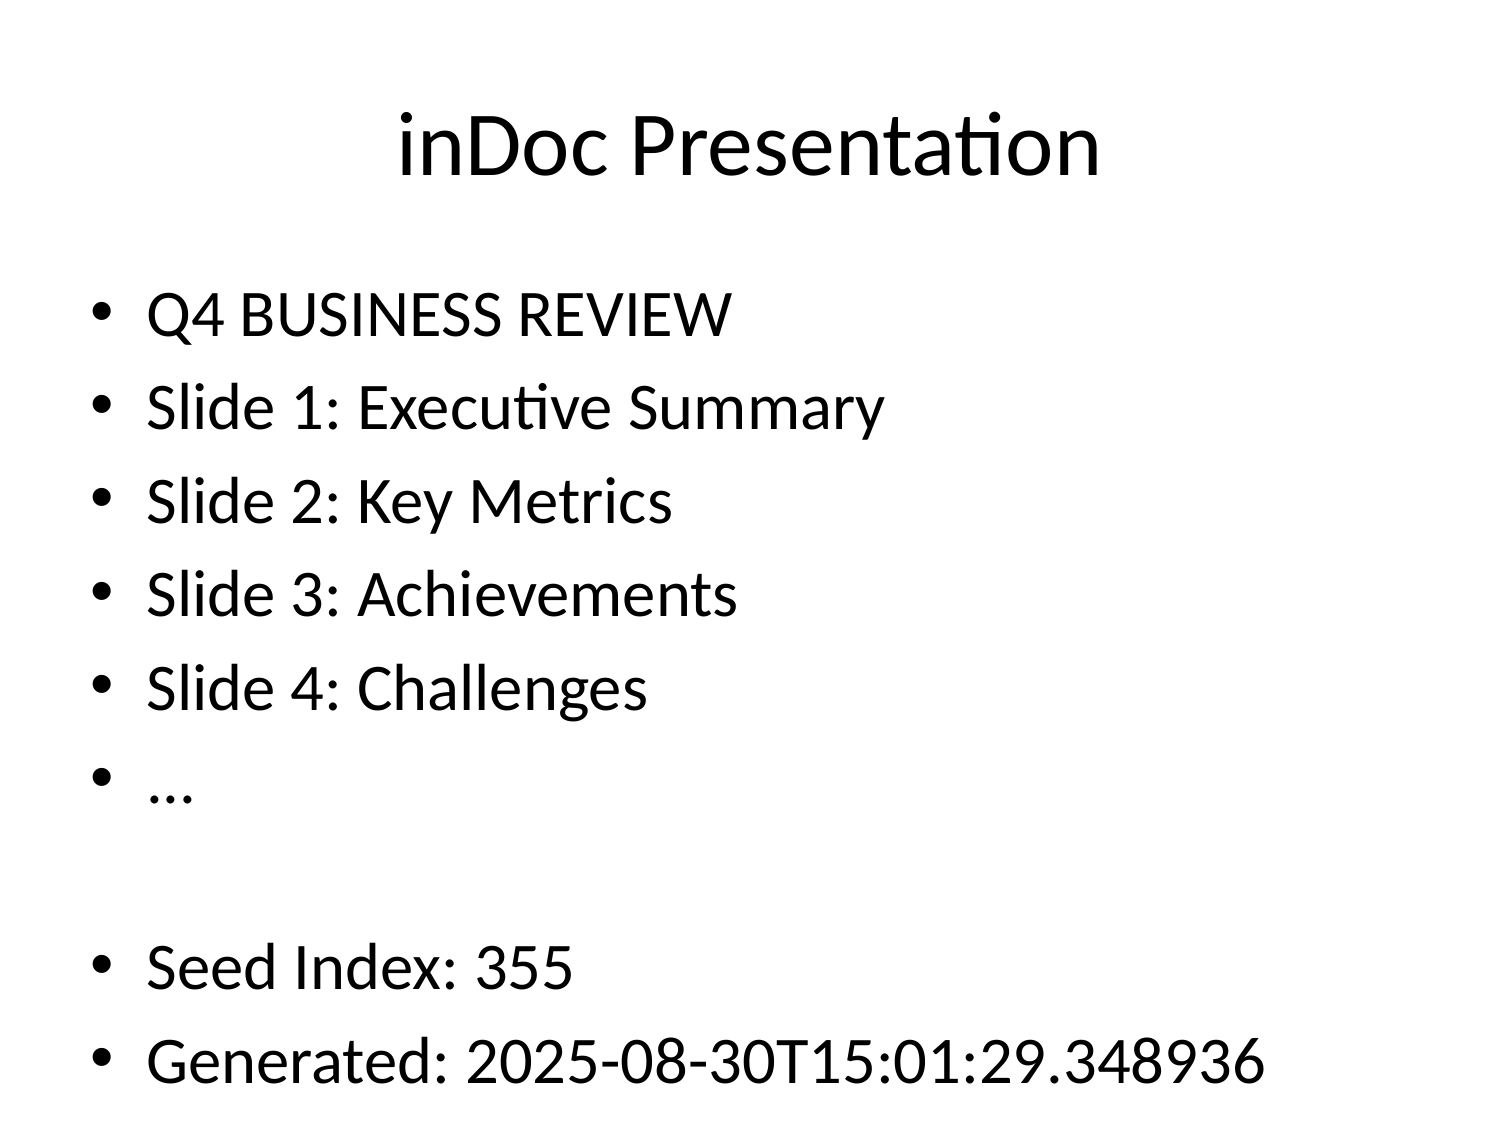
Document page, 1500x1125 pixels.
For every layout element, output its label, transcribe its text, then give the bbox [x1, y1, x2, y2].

title inDoc Presentation [75, 45, 1425, 233]
list Q4 BUSINESS REVIEW Slide 1: Executive Summary Slide 2: Key Metrics Slide 3: Achievements Slide 4: Challenges ... Seed Index: 355 Generated: 2025-08-30T15:01:29.348936 [75, 262, 1425, 1005]
